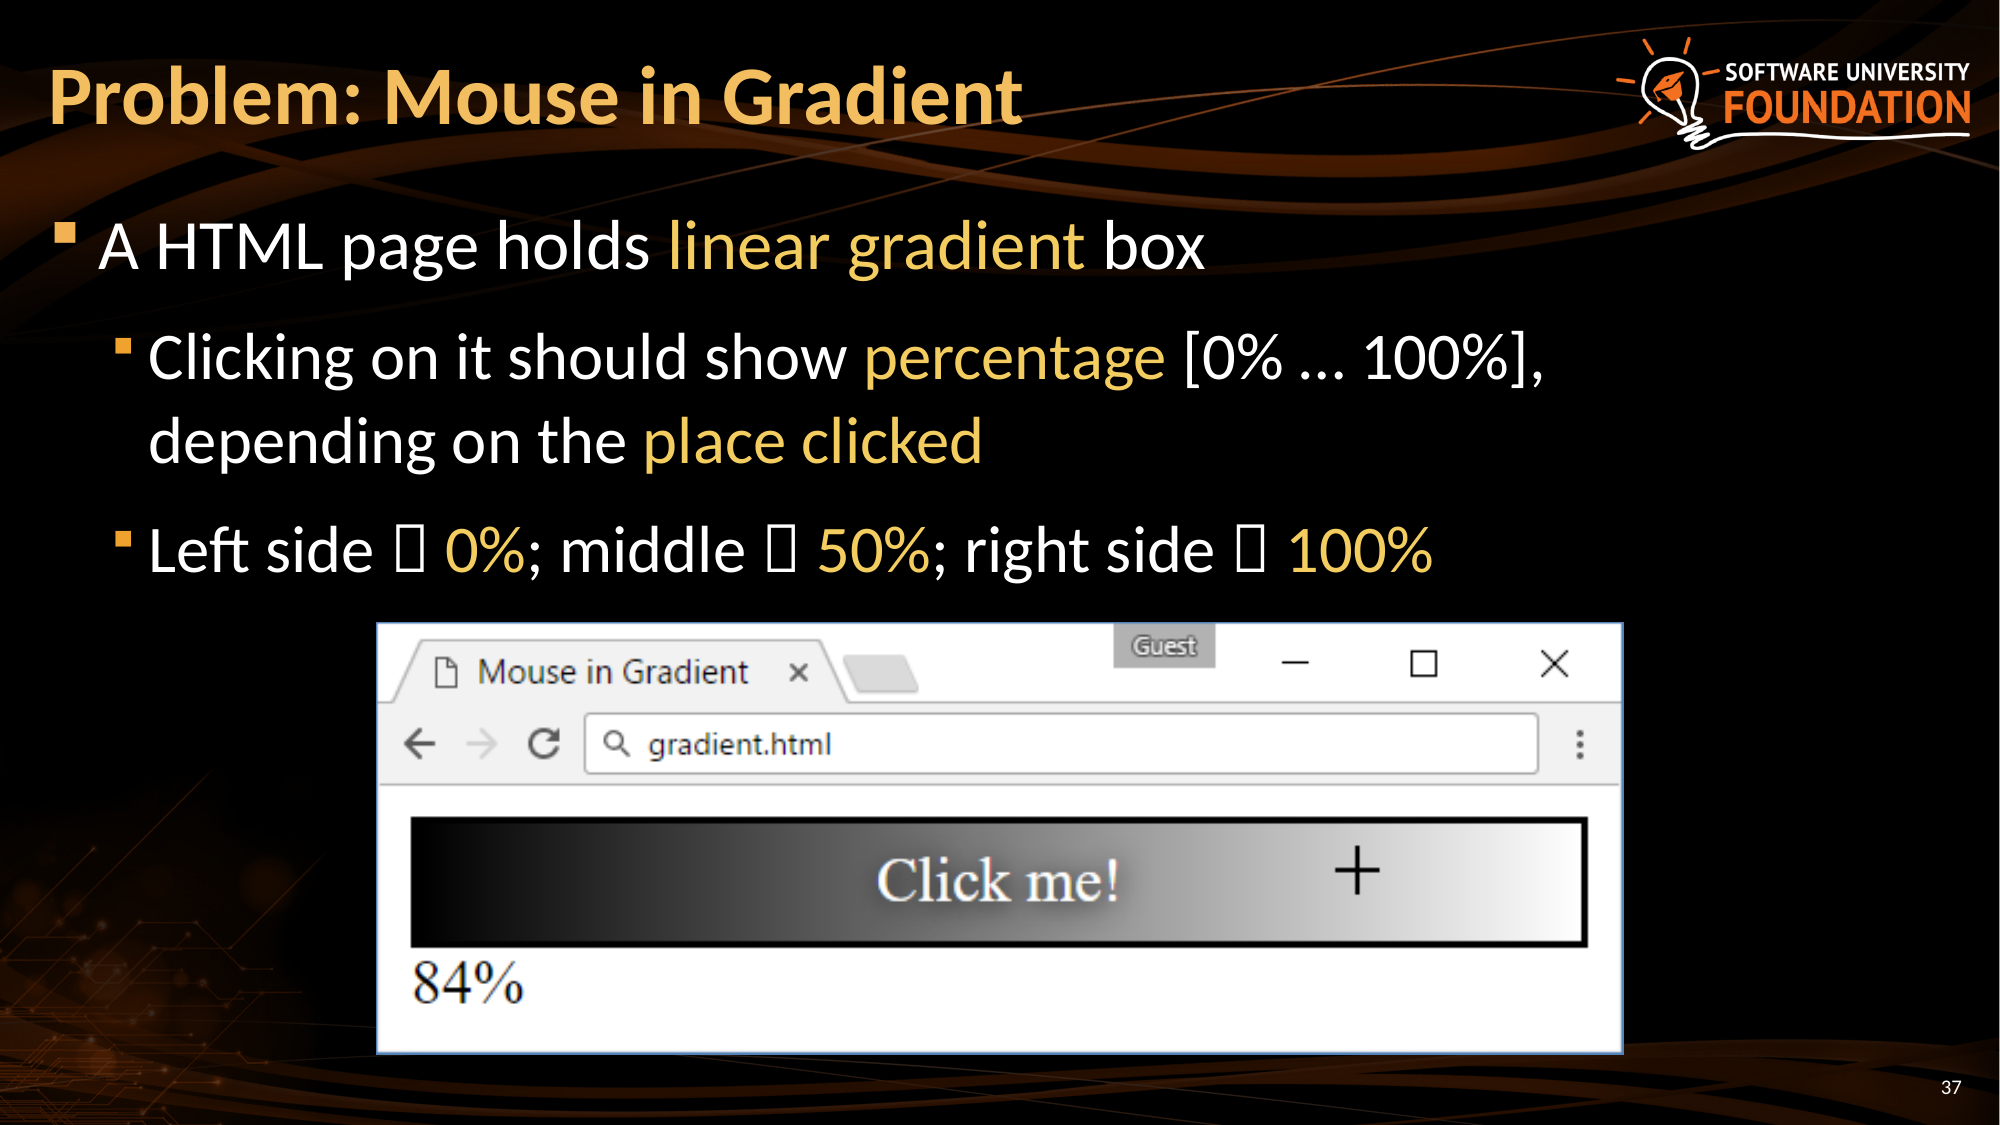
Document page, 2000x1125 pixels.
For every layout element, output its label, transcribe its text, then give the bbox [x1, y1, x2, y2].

title Problem: Mouse in Gradient [30, 6, 1602, 189]
picture [0, 0, 2000, 1125]
list A HTML page holds linear gradient box Clicking on it should show percentage [0% … 100%], depending on the place clicked Left side  0%; middle  50%; right side  100% [31, 188, 1968, 1103]
